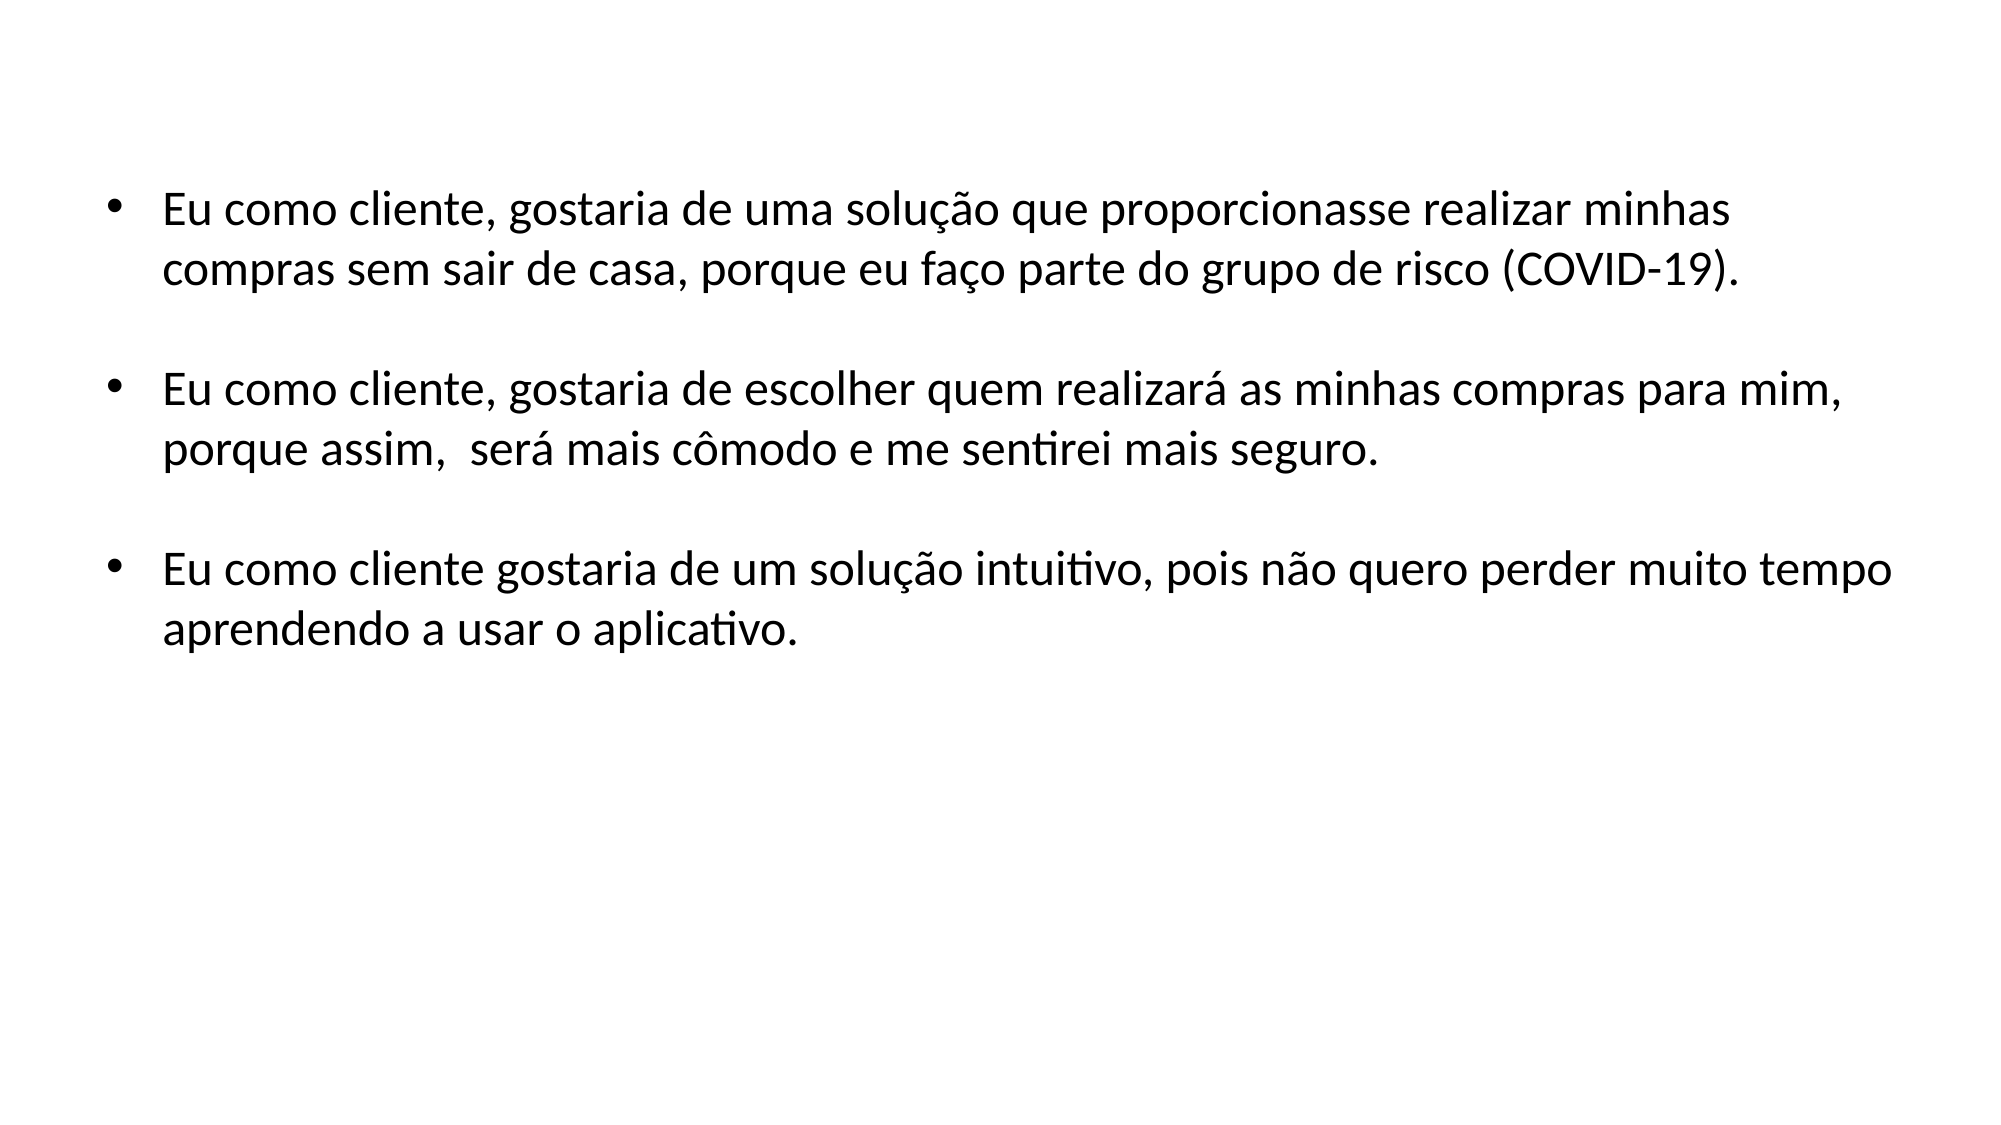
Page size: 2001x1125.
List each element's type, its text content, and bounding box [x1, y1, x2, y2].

text_box Eu como cliente, gostaria de uma solução que proporcionasse realizar minhas compras sem sair de casa, porque eu faço parte do grupo de risco (COVID-19). Eu como cliente, gostaria de escolher quem realizará as minhas compras para mim, porque assim, será mais cômodo e me sentirei mais seguro. Eu como cliente gostaria de um solução intuitivo, pois não quero perder muito tempo aprendendo a usar o aplicativo. [91, 167, 1909, 783]
